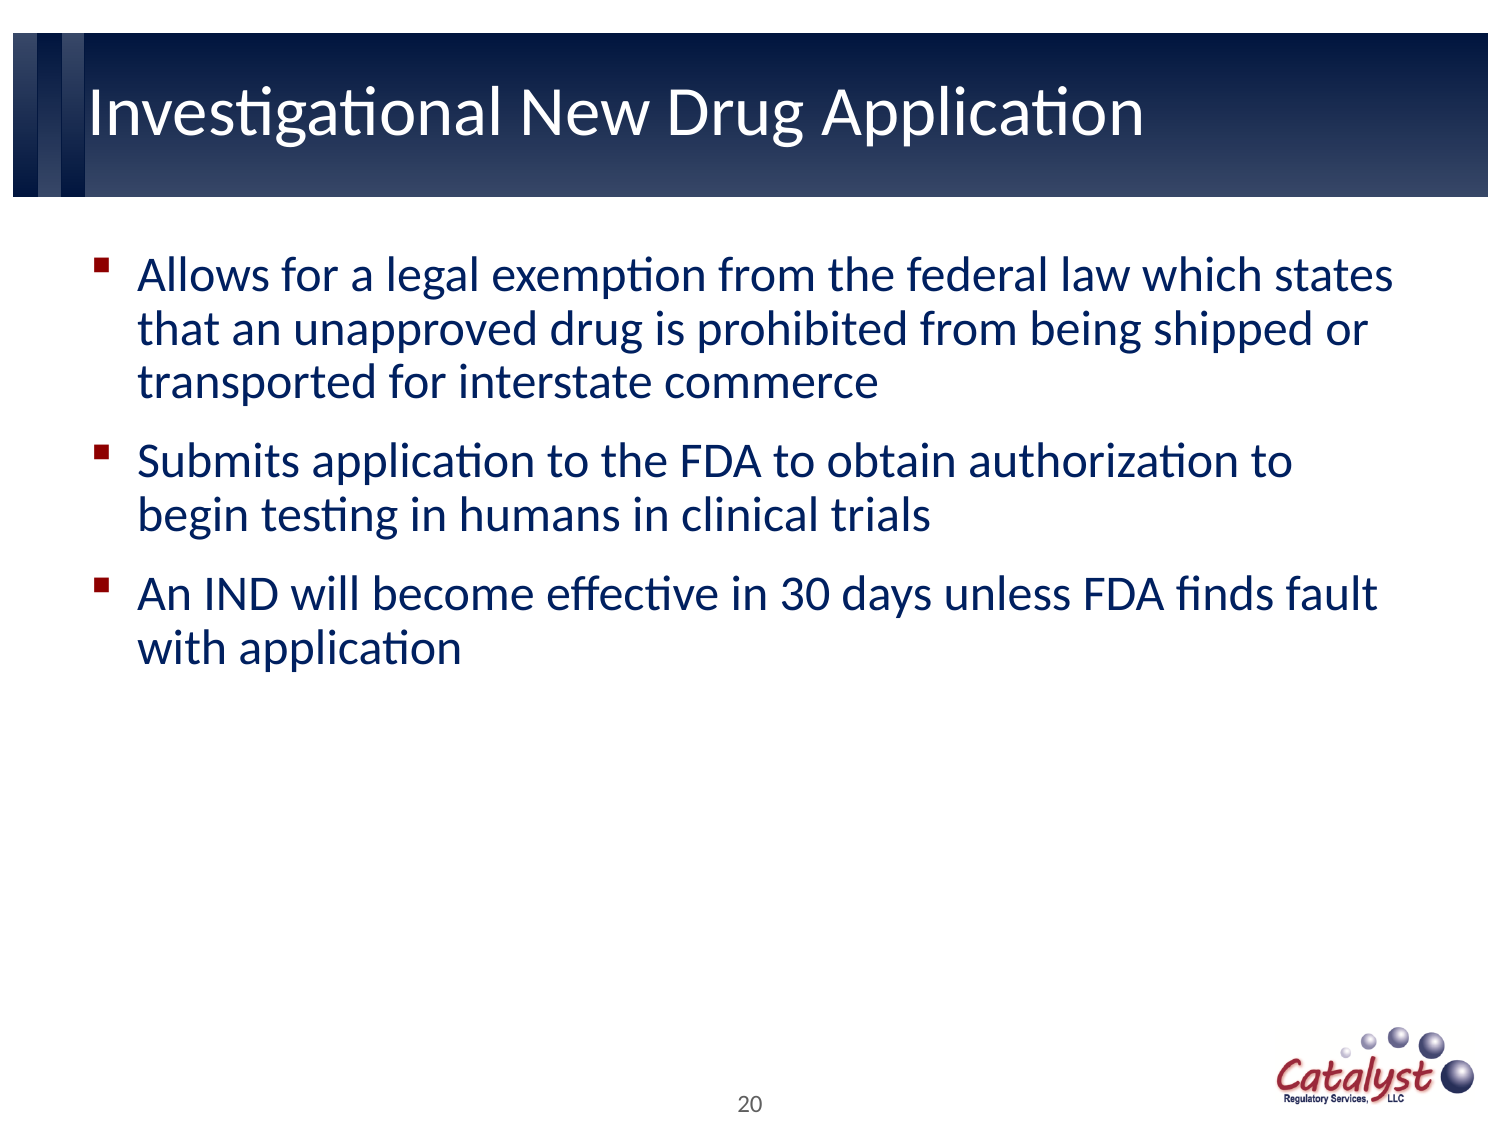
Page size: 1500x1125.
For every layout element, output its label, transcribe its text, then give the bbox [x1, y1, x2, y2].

title Investigational New Drug Application [72, 70, 1423, 158]
list Allows for a legal exemption from the federal law which states that an unapproved drug is prohibited from being shipped or transported for interstate commerce Submits application to the FDA to obtain authorization to begin testing in humans in clinical trials An IND will become effective in 30 days unless FDA finds fault with application [75, 240, 1425, 1005]
picture [1275, 1025, 1475, 1105]
